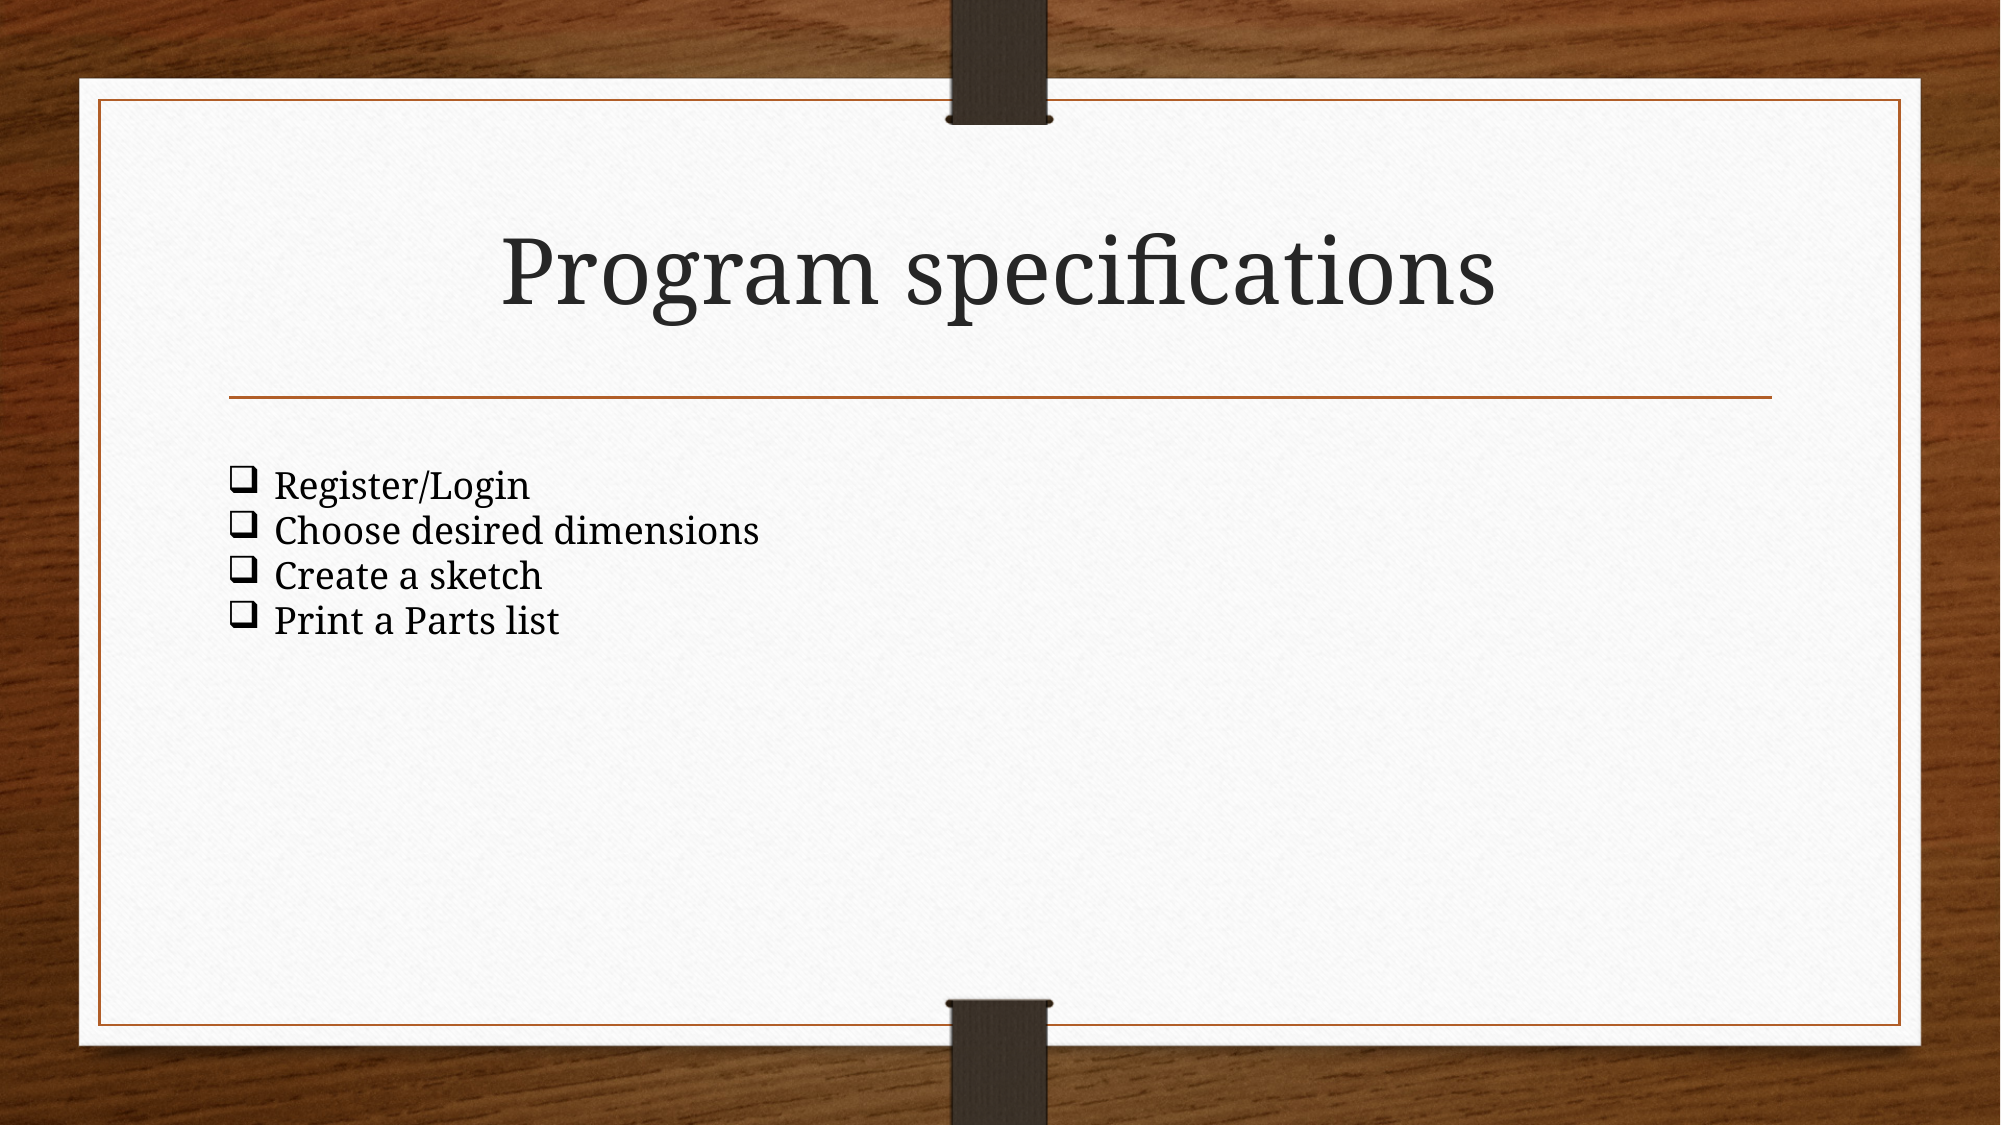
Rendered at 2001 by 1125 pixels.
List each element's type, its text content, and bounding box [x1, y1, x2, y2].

title Program specifications [212, 161, 1788, 375]
picture [0, 0, 948, 1125]
text_box Register/Login Choose desired dimensions Create a sketch Print a Parts list [212, 454, 1812, 695]
picture [101, 0, 2001, 1125]
